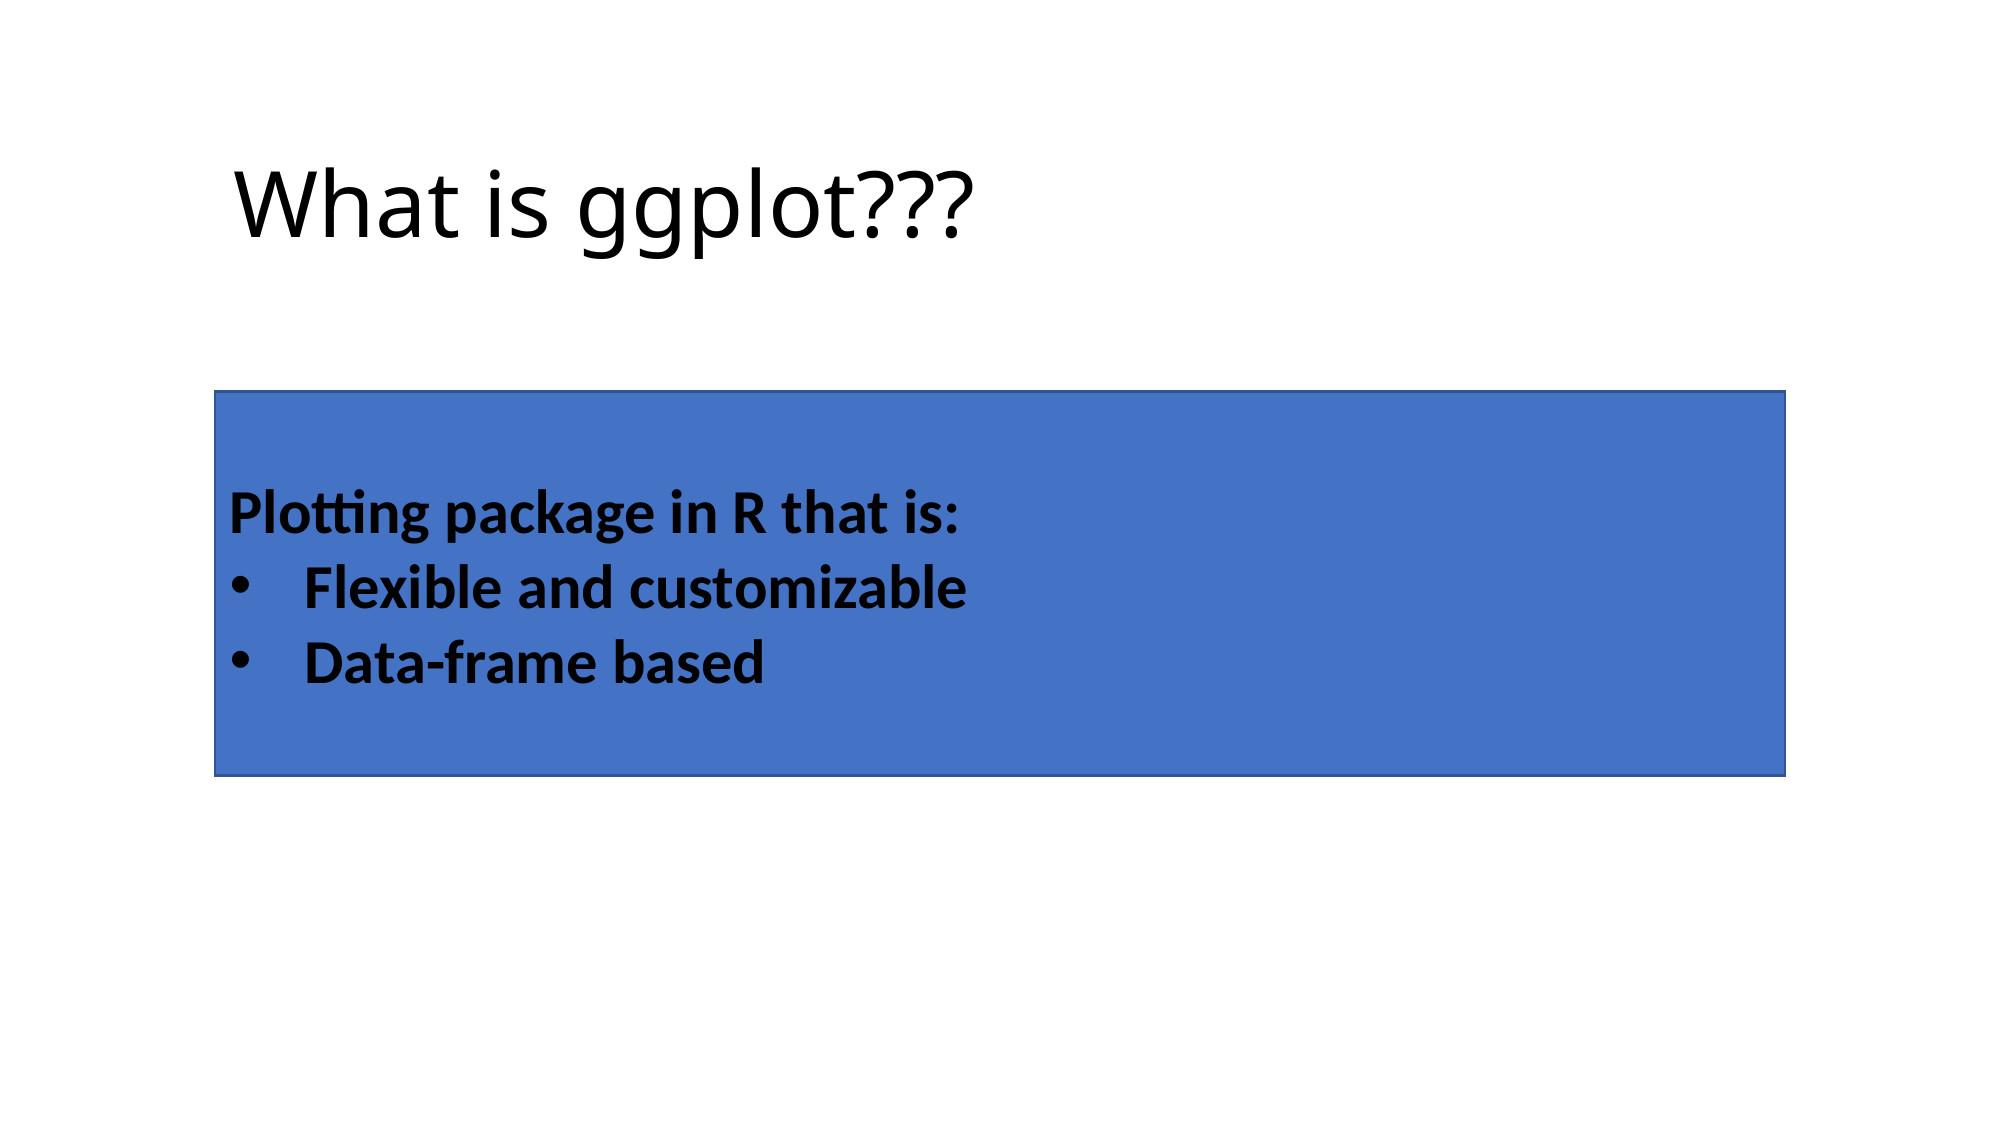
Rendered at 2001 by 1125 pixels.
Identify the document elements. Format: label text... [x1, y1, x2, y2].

title What is ggplot??? [218, 99, 1629, 317]
text_box Plotting package in R that is: Flexible and customizable Data-frame based [214, 390, 1786, 777]
